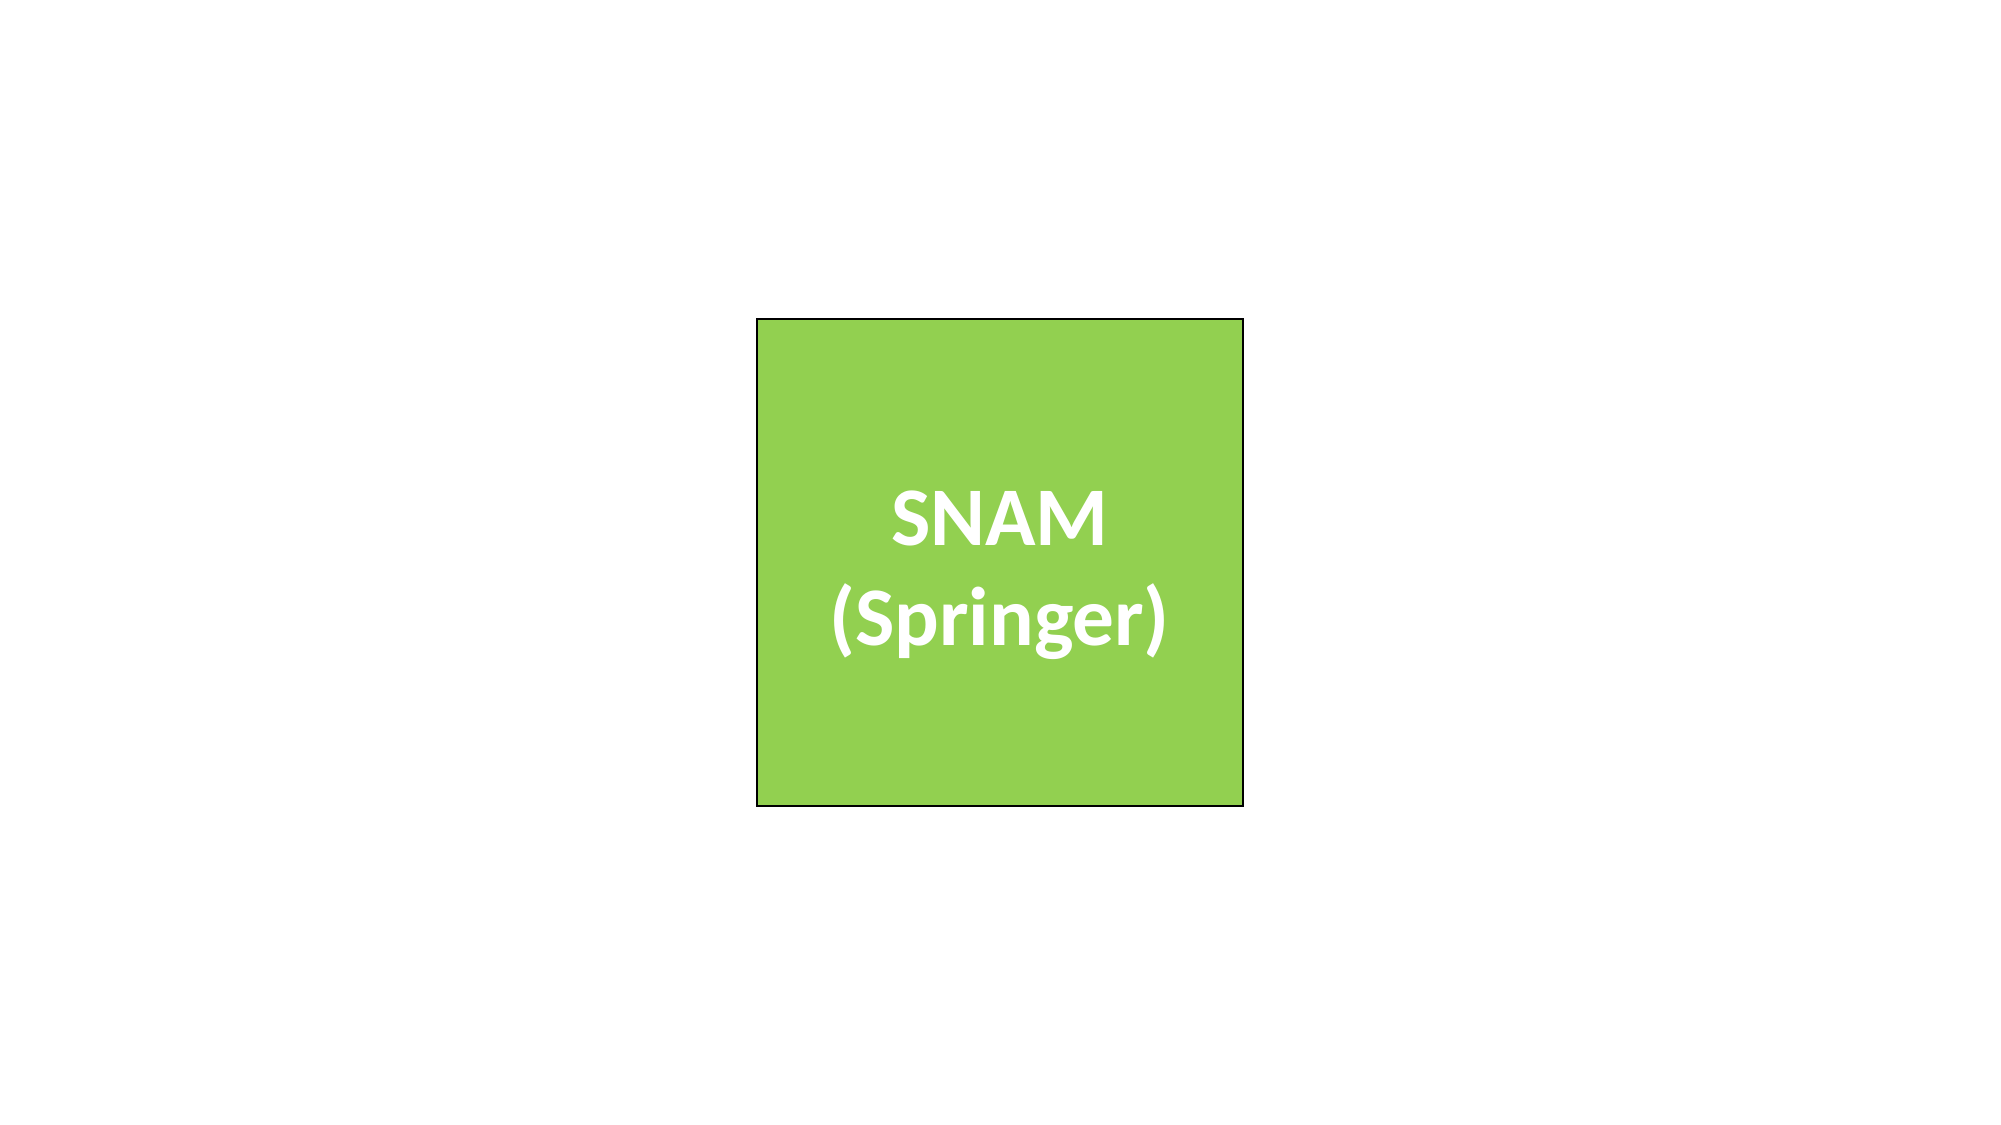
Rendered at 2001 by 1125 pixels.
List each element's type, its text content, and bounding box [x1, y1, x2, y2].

text_box SNAM (Springer) [756, 318, 1244, 807]
